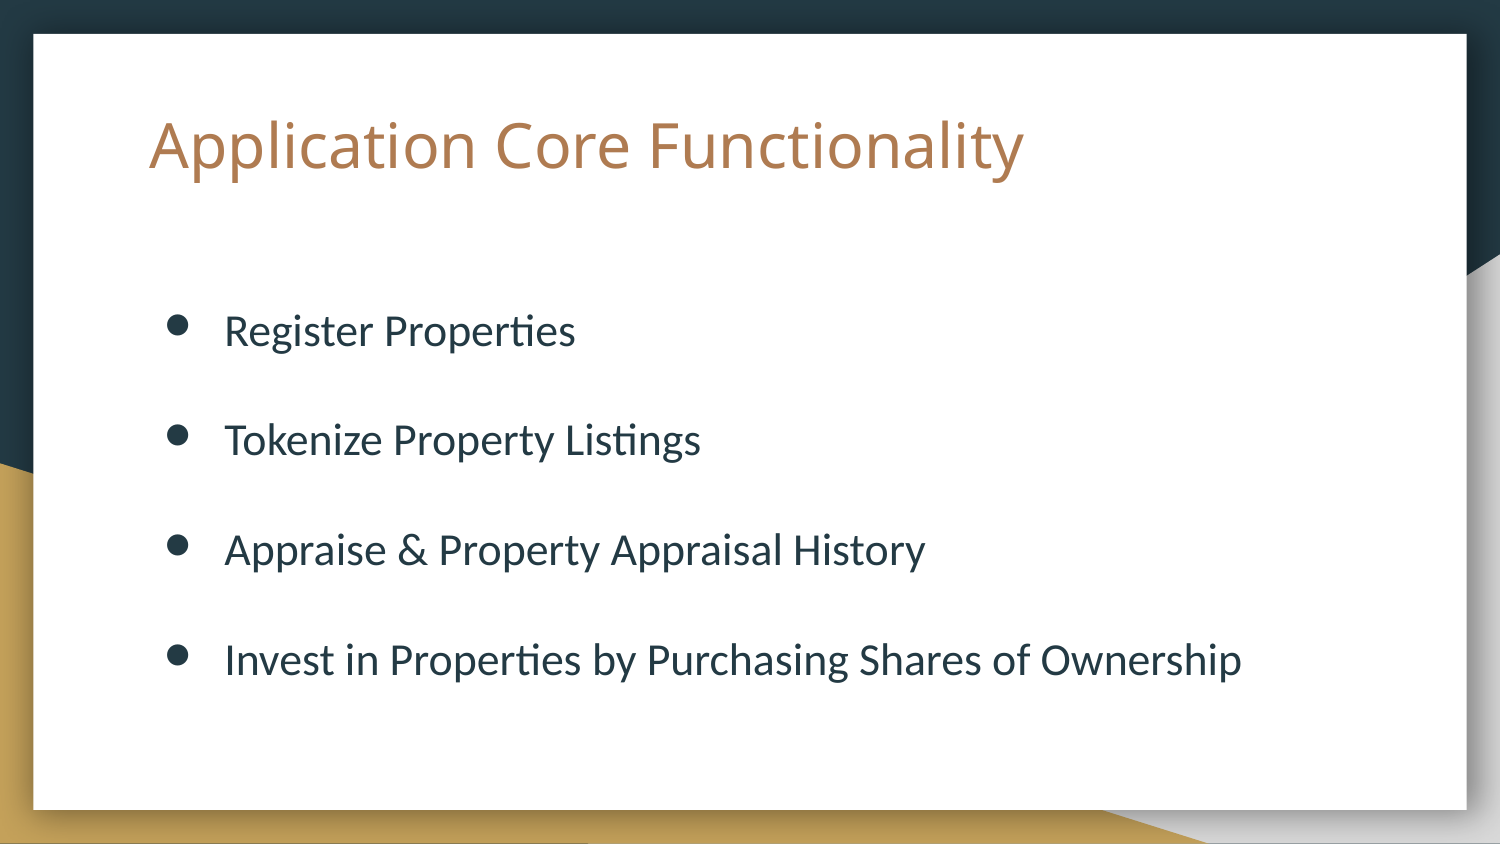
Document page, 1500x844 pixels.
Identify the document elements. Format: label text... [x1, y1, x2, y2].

title Application Core Functionality [134, 91, 1366, 199]
list Register Properties Tokenize Property Listings Appraise & Property Appraisal History Invest in Properties by Purchasing Shares of Ownership [134, 230, 1366, 664]
